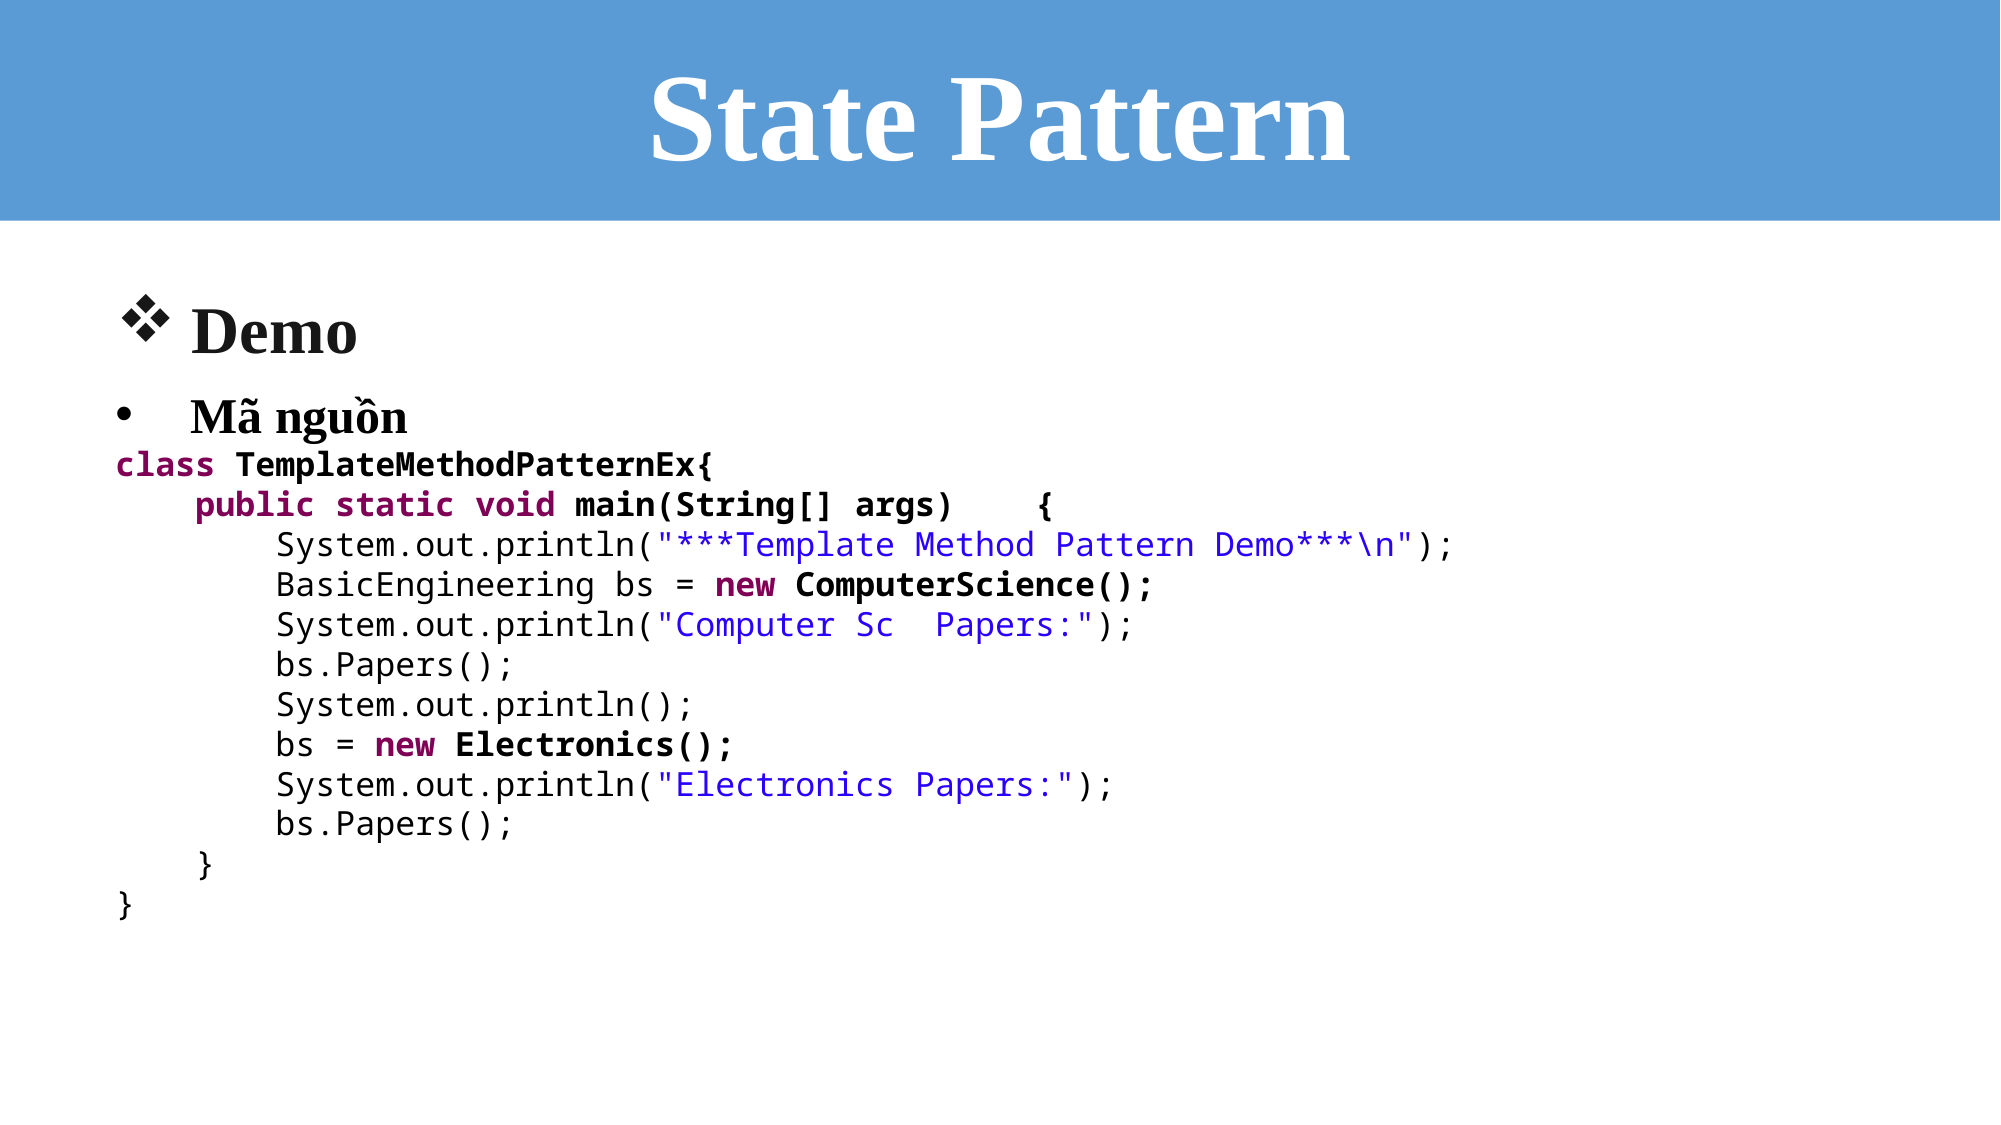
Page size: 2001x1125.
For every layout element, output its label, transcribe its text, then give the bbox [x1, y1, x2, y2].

text_box Mã nguồn class TemplateMethodPatternEx{ public static void main(String[] args) { System.out.println("***Template Method Pattern Demo***\n"); BasicEngineering bs = new ComputerScience(); System.out.println("Computer Sc Papers:"); bs.Papers(); System.out.println(); bs = new Electronics(); System.out.println("Electronics Papers:"); bs.Papers(); } } [100, 375, 1887, 930]
text_box Demo [101, 239, 374, 375]
text_box State Pattern [0, 0, 2000, 222]
